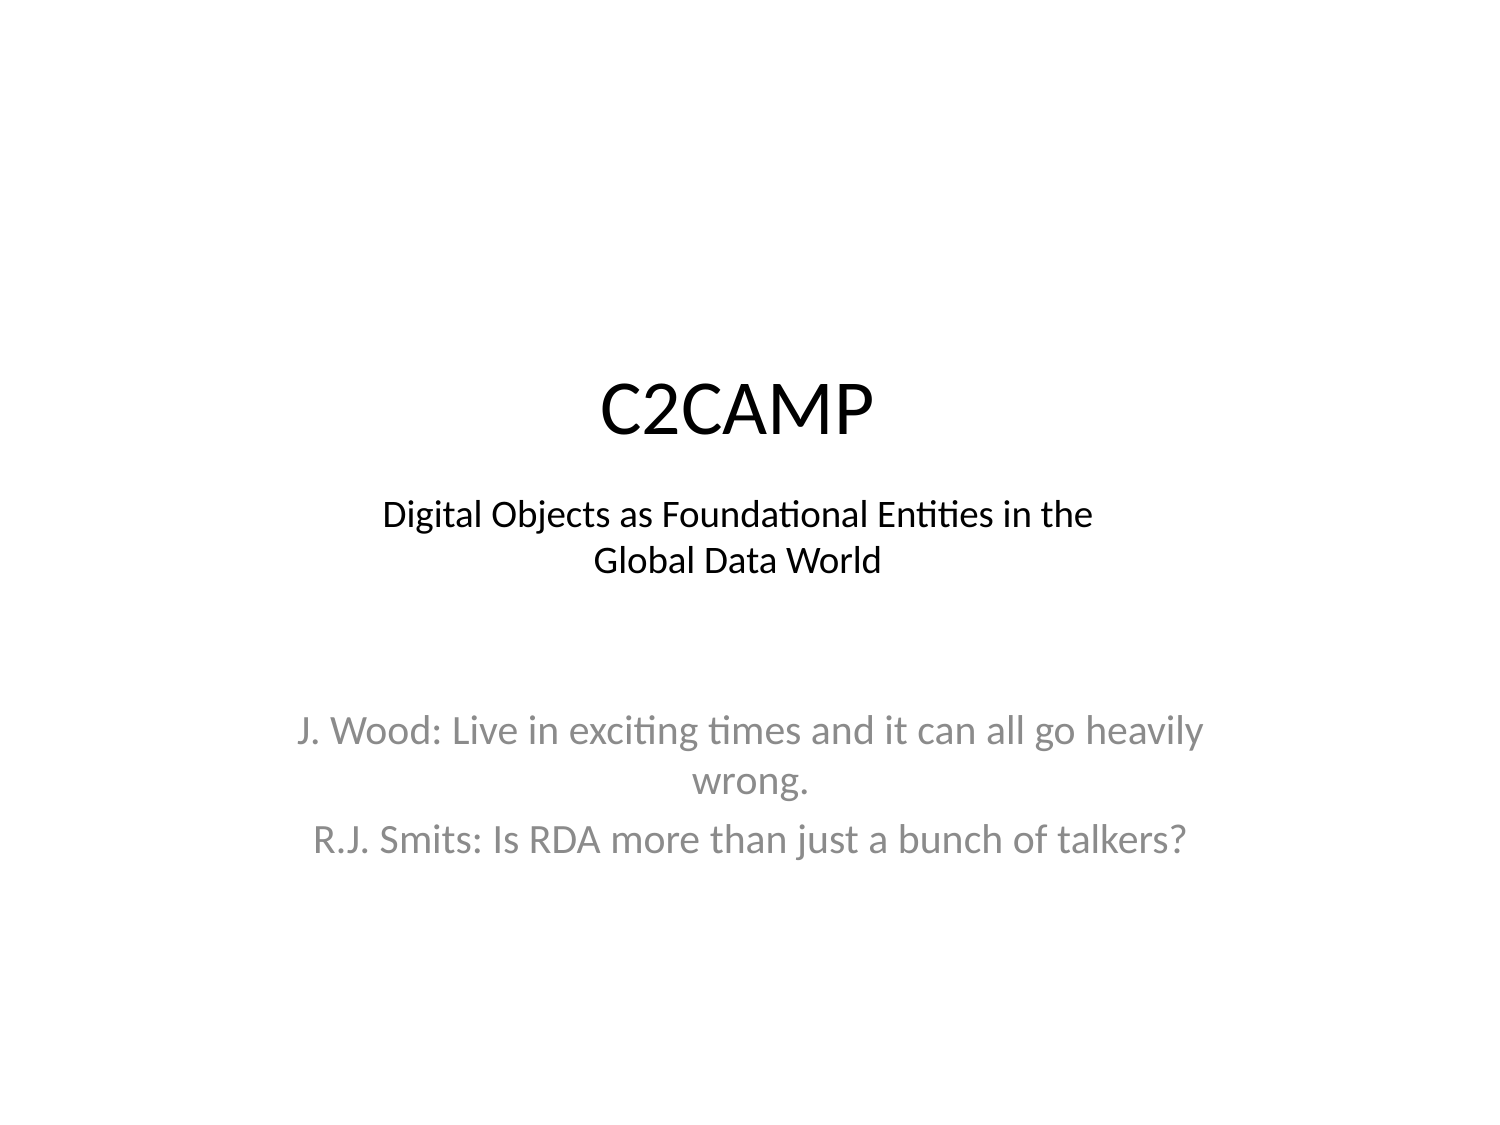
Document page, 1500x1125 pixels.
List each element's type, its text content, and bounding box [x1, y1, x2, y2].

subtitle J. Wood: Live in exciting times and it can all go heavily wrong. R.J. Smits: Is RDA more than just a bunch of talkers? [225, 695, 1276, 901]
title C2CAMP Digital Objects as Foundational Entities in the Global Data World [100, 348, 1376, 590]
